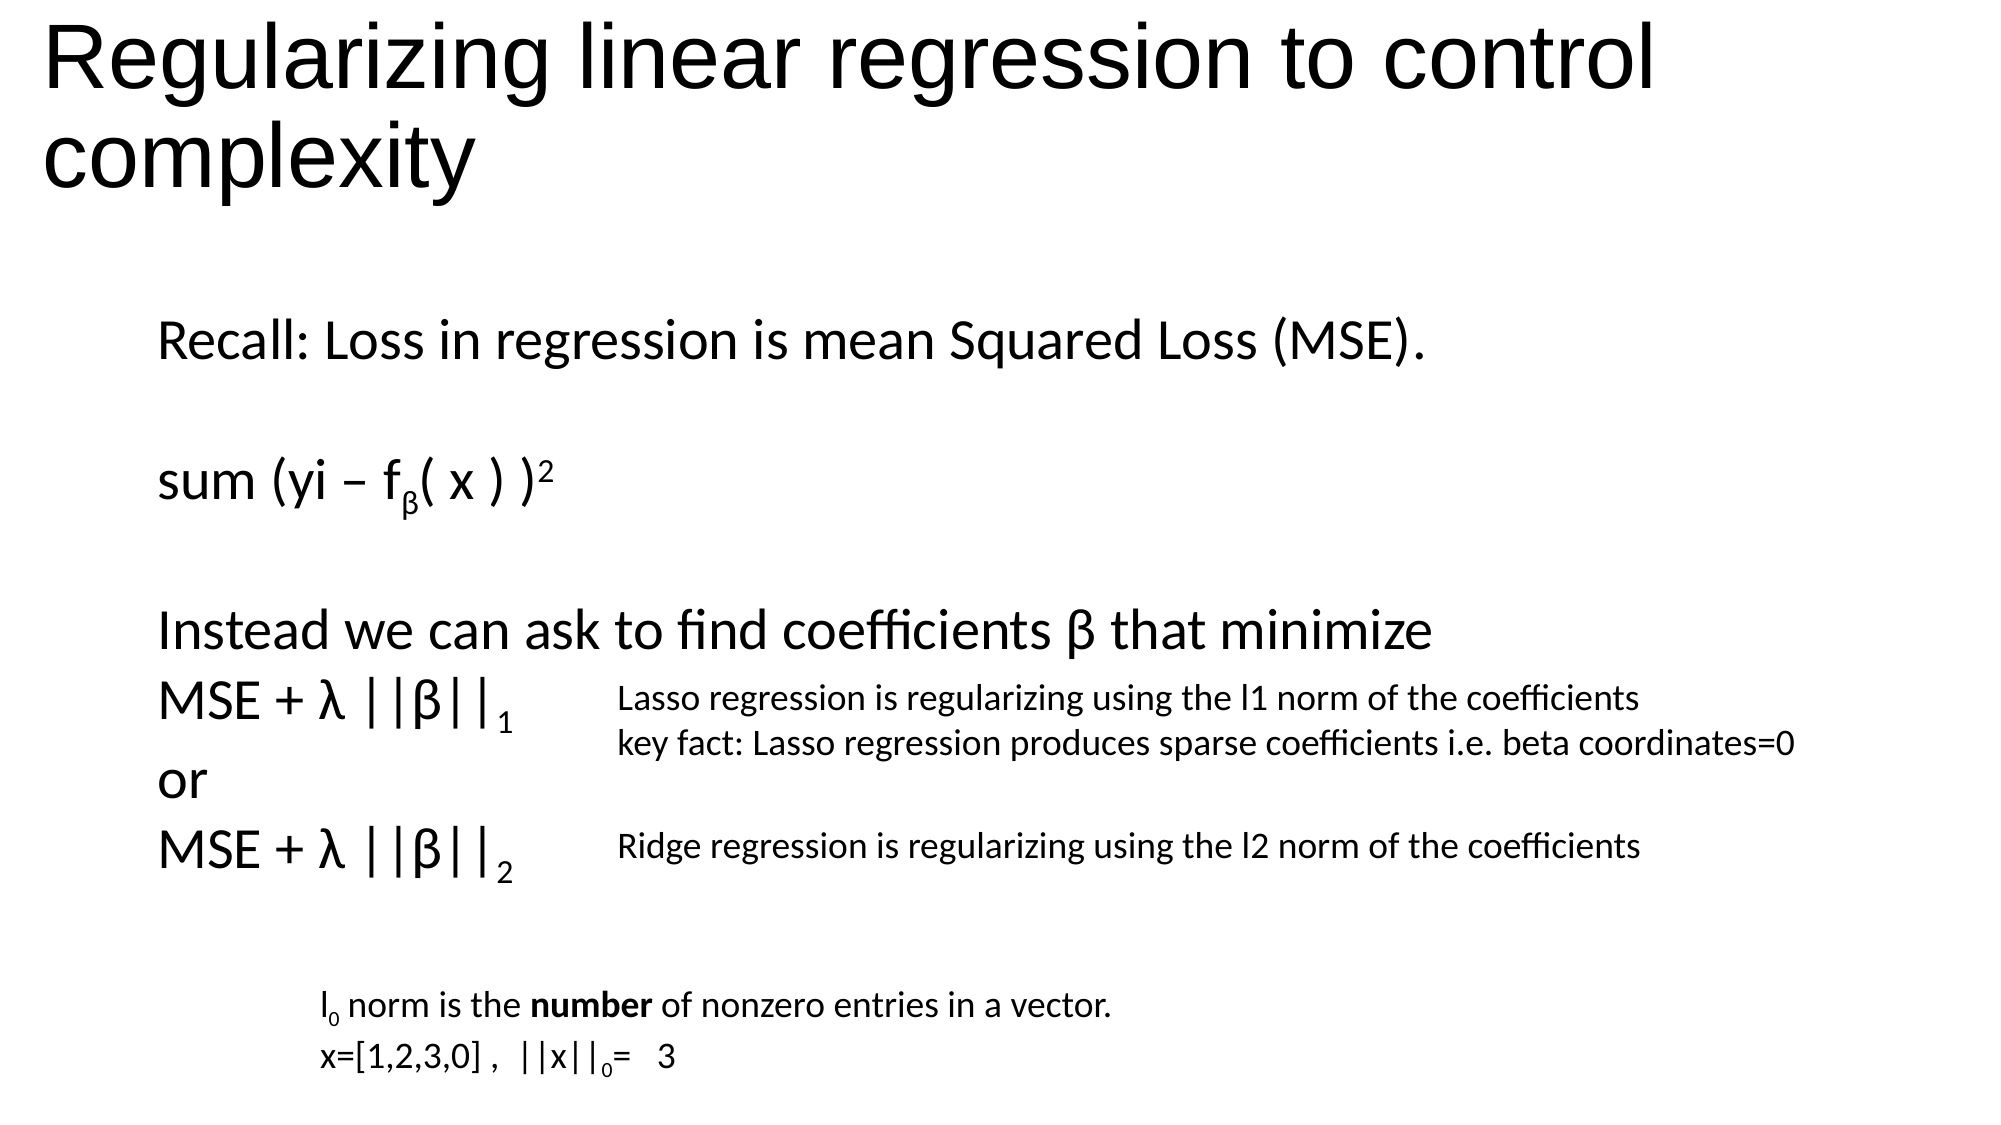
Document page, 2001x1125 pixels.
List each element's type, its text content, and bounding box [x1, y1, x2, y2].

title Regularizing linear regression to control complexity [27, 0, 1753, 218]
text_box Recall: Loss in regression is mean Squared Loss (MSE). sum (yi – fβ( x ) )2 Instead we can ask to find coefficients β that minimize MSE + λ ||β||1 or MSE + λ ||β||2 [142, 294, 1785, 1125]
text_box Ridge regression is regularizing using the l2 norm of the coefficients [602, 814, 1773, 874]
text_box Lasso regression is regularizing using the l1 norm of the coefficients key fact: Lasso regression produces sparse coefficients i.e. beta coordinates=0 [602, 665, 1882, 771]
text_box l0 norm is the number of nonzero entries in a vector. x=[1,2,3,0] , ||x||0= 3 [305, 972, 1476, 1090]
